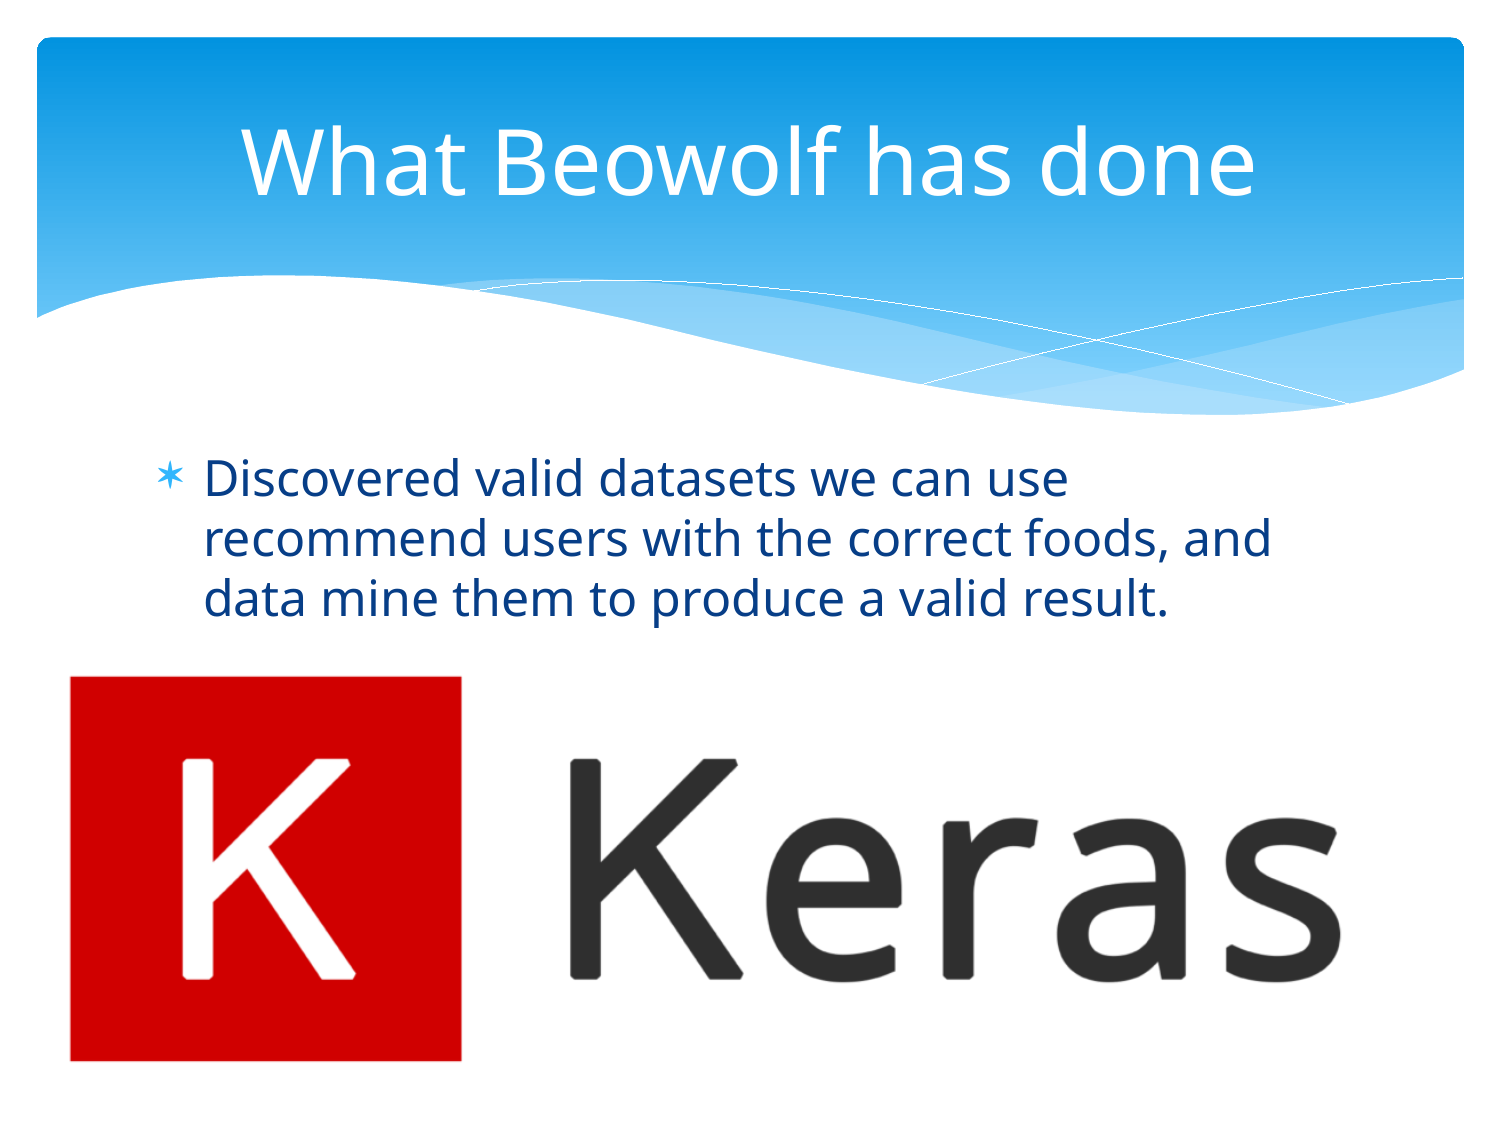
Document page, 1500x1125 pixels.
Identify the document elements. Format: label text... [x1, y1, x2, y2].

title What Beowolf has done [75, 55, 1425, 261]
picture [64, 670, 1435, 1069]
list Discovered valid datasets we can use recommend users with the correct foods, and data mine them to produce a valid result. [143, 438, 1359, 657]
